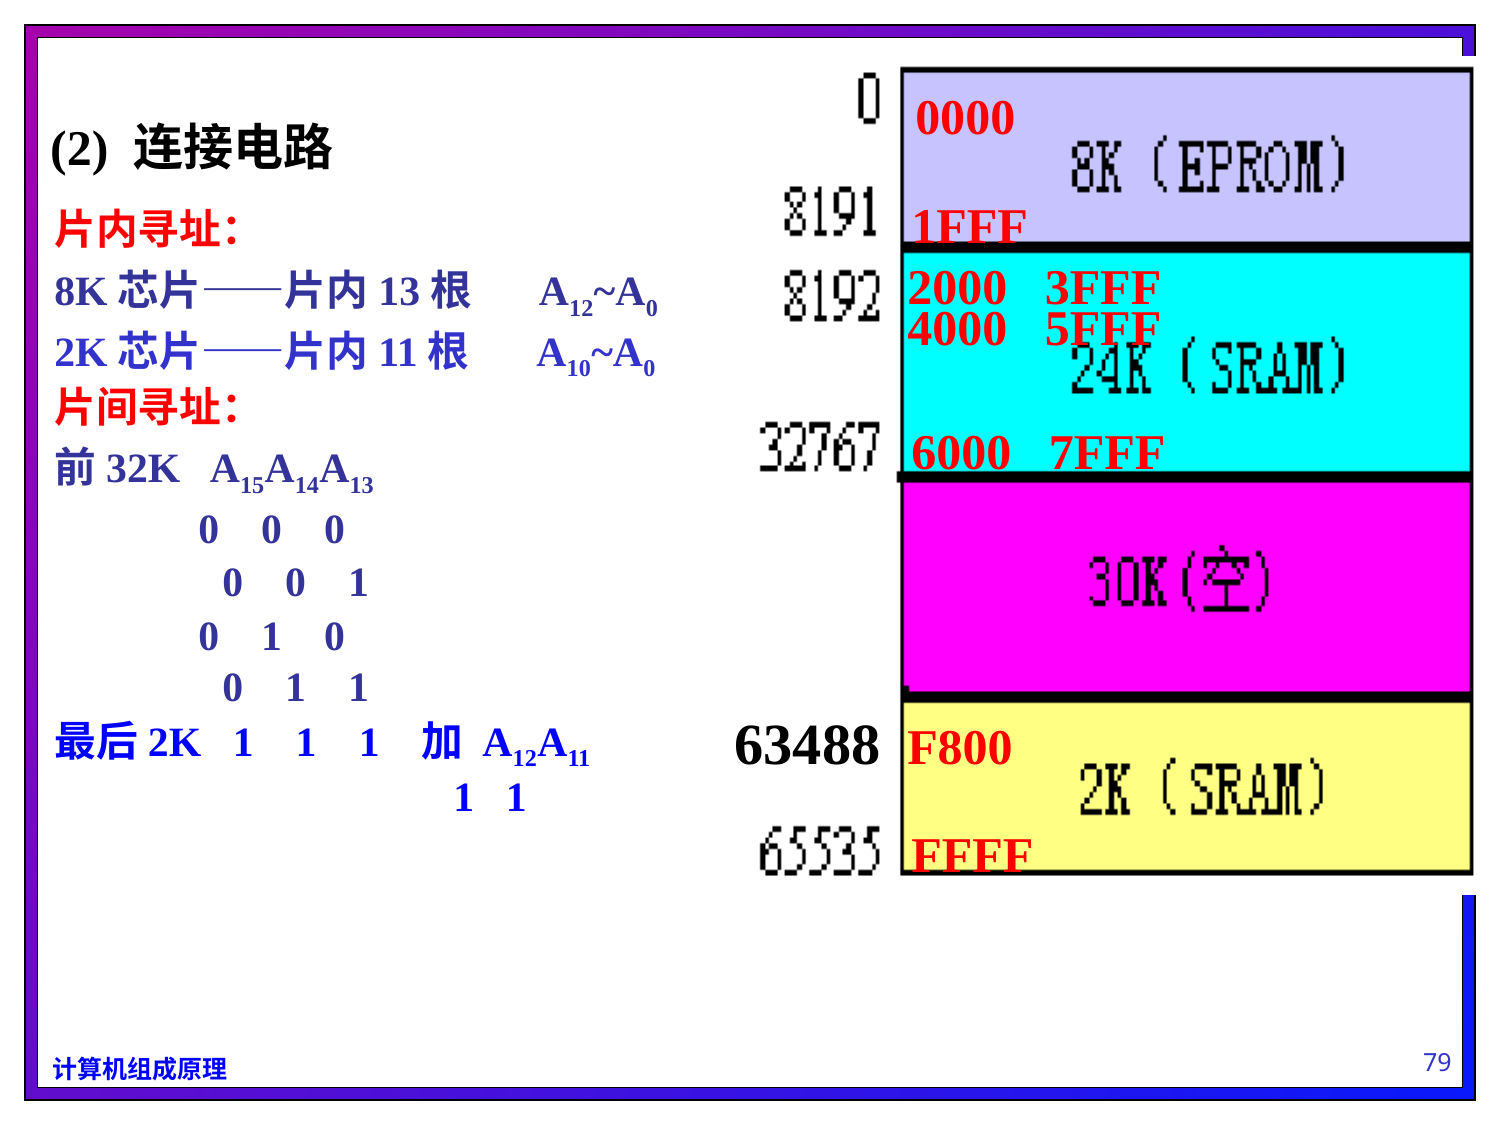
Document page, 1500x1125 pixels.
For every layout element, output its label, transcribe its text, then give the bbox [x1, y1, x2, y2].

text_box 片内寻址： 8K芯片——片内13根 A12~A0 2K芯片——片内11根 A10~A0 片间寻址： 前32K A15A14A13 0 0 0 0 0 1 0 1 0 0 1 1 最后2K 1 1 1 加 A12A11 1 1 [39, 195, 711, 826]
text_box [719, 55, 1486, 895]
text_box (2) 连接电路 [35, 108, 498, 183]
